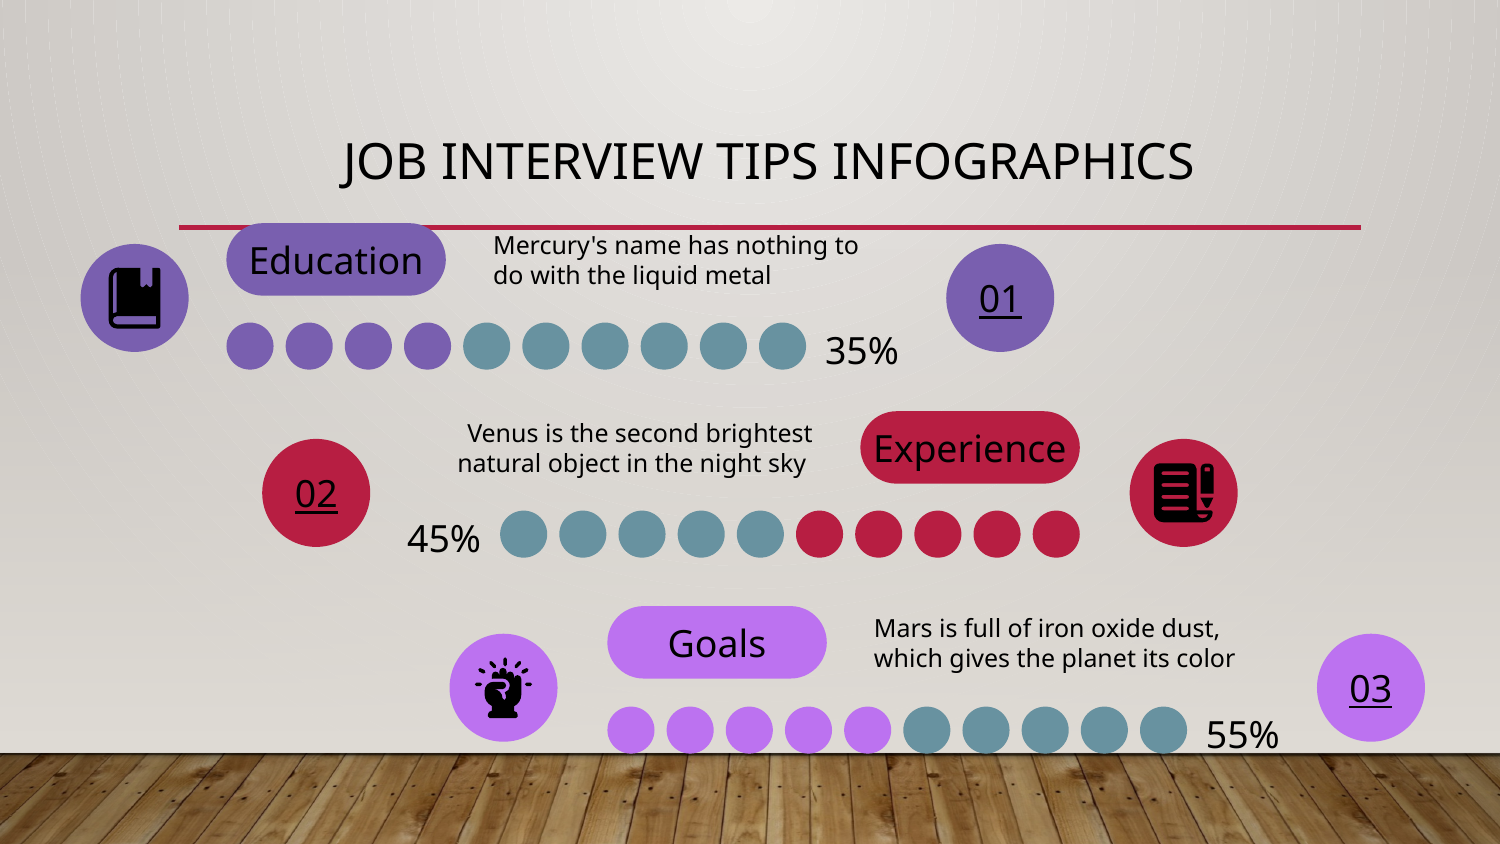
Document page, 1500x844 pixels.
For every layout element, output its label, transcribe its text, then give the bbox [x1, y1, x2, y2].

text_box [80, 243, 189, 352]
picture [0, 753, 1500, 844]
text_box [226, 222, 907, 296]
text_box [463, 322, 511, 370]
text_box [1140, 706, 1188, 754]
text_box [640, 322, 688, 370]
text_box 55% [1199, 709, 1287, 757]
text_box [973, 510, 1021, 558]
text_box [699, 322, 747, 370]
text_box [1153, 463, 1214, 523]
text_box [1021, 706, 1069, 754]
text_box [449, 633, 558, 742]
text_box [581, 322, 629, 370]
text_box [666, 706, 714, 754]
text_box [108, 267, 161, 329]
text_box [607, 605, 1267, 679]
text_box [226, 322, 274, 370]
text_box [903, 706, 951, 754]
text_box 02 [262, 438, 371, 547]
text_box [784, 706, 833, 754]
text_box [618, 510, 666, 558]
text_box [796, 510, 844, 558]
text_box [1129, 438, 1238, 547]
text_box 03 [1316, 633, 1426, 742]
text_box [1080, 706, 1128, 754]
text_box [344, 322, 392, 370]
text_box [522, 322, 570, 370]
text_box [607, 706, 655, 754]
text_box [1032, 510, 1080, 558]
text_box [559, 510, 607, 558]
text_box 01 [946, 243, 1055, 352]
text_box [759, 322, 807, 370]
title Job interview tips infographics [178, 98, 1361, 229]
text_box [400, 410, 1081, 484]
text_box 35% [818, 325, 906, 373]
text_box [914, 510, 962, 558]
text_box 45% [400, 513, 488, 561]
text_box [285, 322, 333, 370]
text_box [855, 510, 903, 558]
text_box [844, 706, 892, 754]
text_box [677, 510, 725, 558]
text_box [736, 510, 784, 558]
text_box [403, 322, 452, 370]
text_box [962, 706, 1010, 754]
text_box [474, 657, 533, 719]
text_box [500, 510, 548, 558]
text_box [725, 706, 773, 754]
